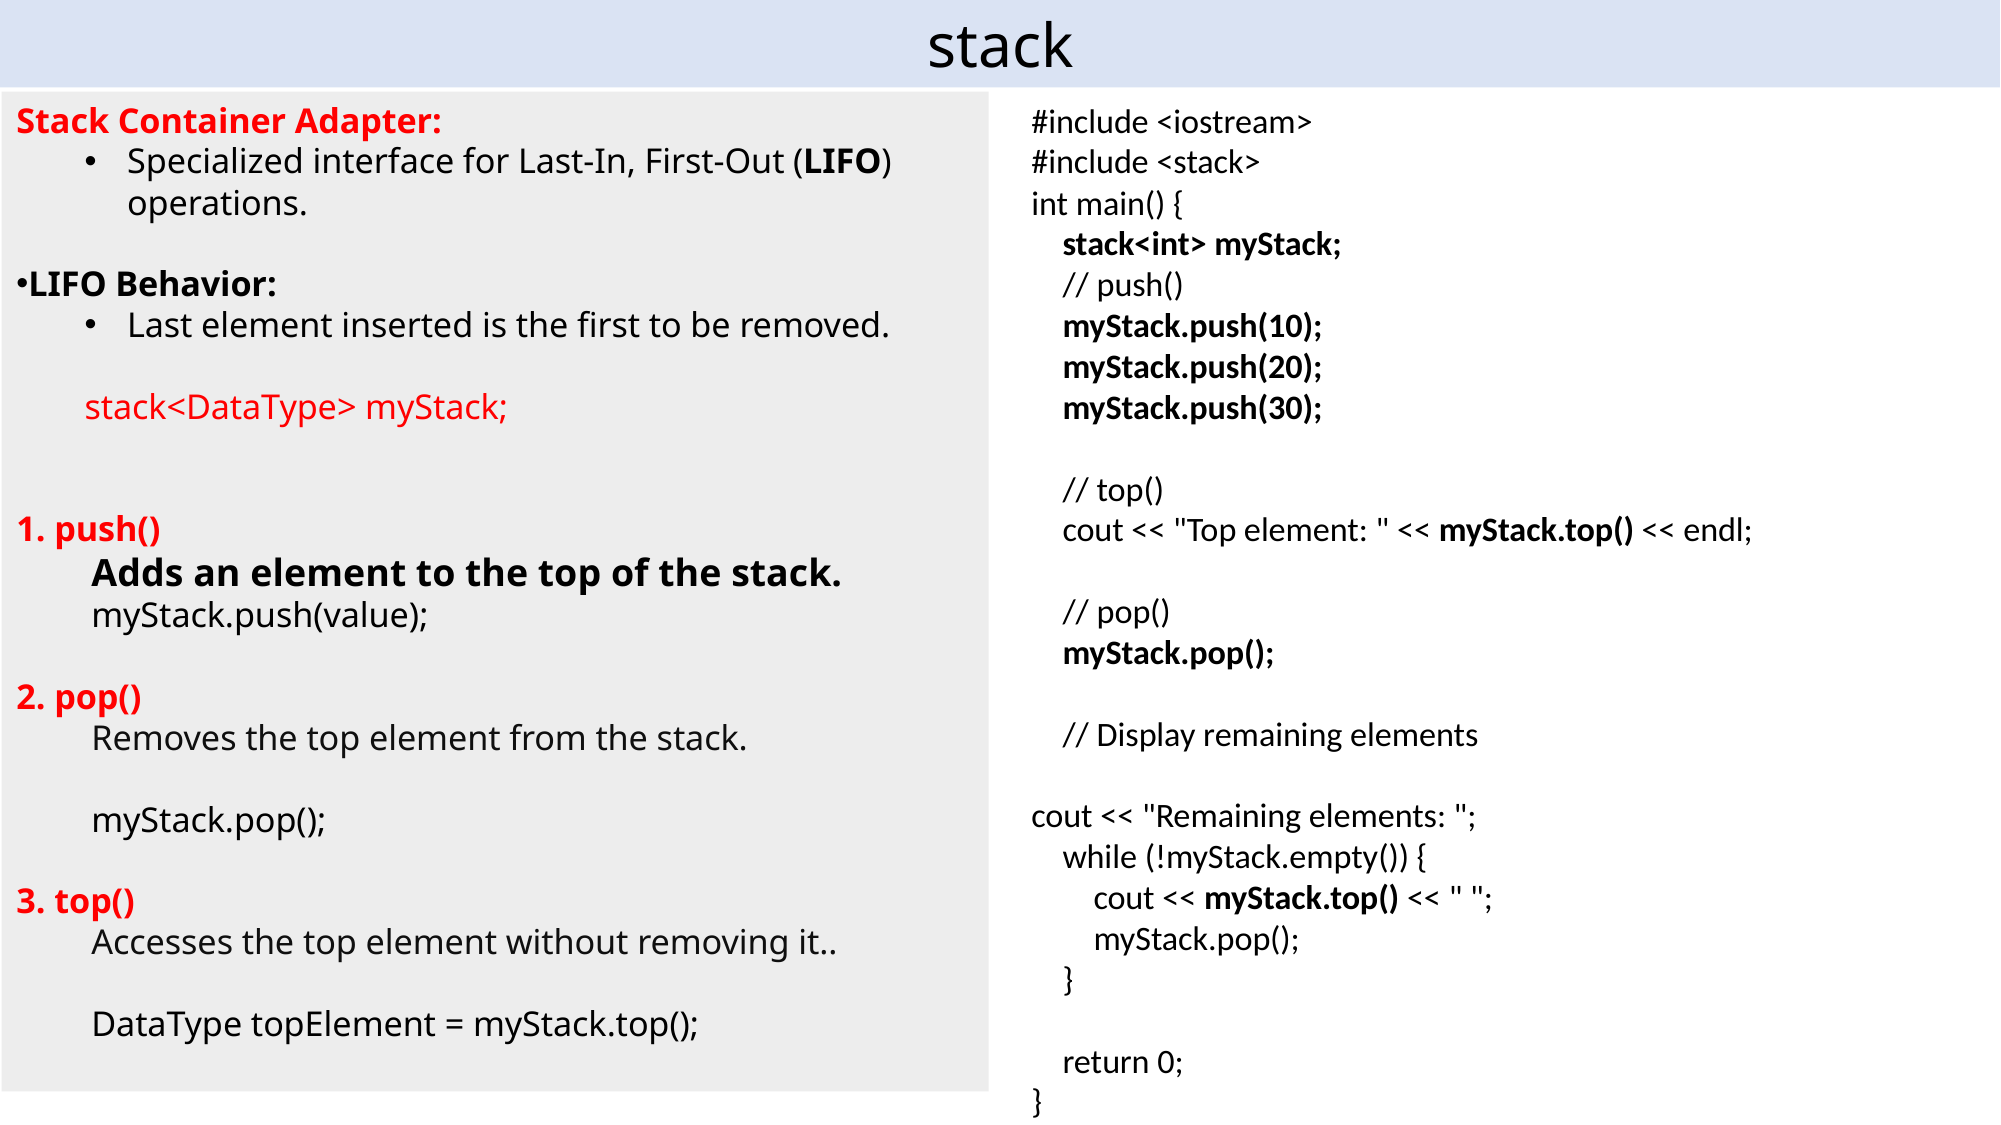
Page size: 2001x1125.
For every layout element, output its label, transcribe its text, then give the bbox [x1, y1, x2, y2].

text_box stack [0, 0, 2000, 88]
text_box Stack Container Adapter: Specialized interface for Last-In, First-Out (LIFO) operations. LIFO Behavior: Last element inserted is the first to be removed. stack<DataType> myStack; 1. push() Adds an element to the top of the stack. myStack.push(value); 2. pop() Removes the top element from the stack. myStack.pop(); 3. top() Accesses the top element without removing it.. DataType topElement = myStack.top(); [1, 91, 989, 1092]
text_box #include <iostream> #include <stack> int main() { stack<int> myStack; // push() myStack.push(10); myStack.push(20); myStack.push(30); // top() cout << "Top element: " << myStack.top() << endl; // pop() myStack.pop(); // Display remaining elements cout << "Remaining elements: "; while (!myStack.empty()) { cout << myStack.top() << " "; myStack.pop(); } return 0; } [1016, 91, 2000, 1125]
